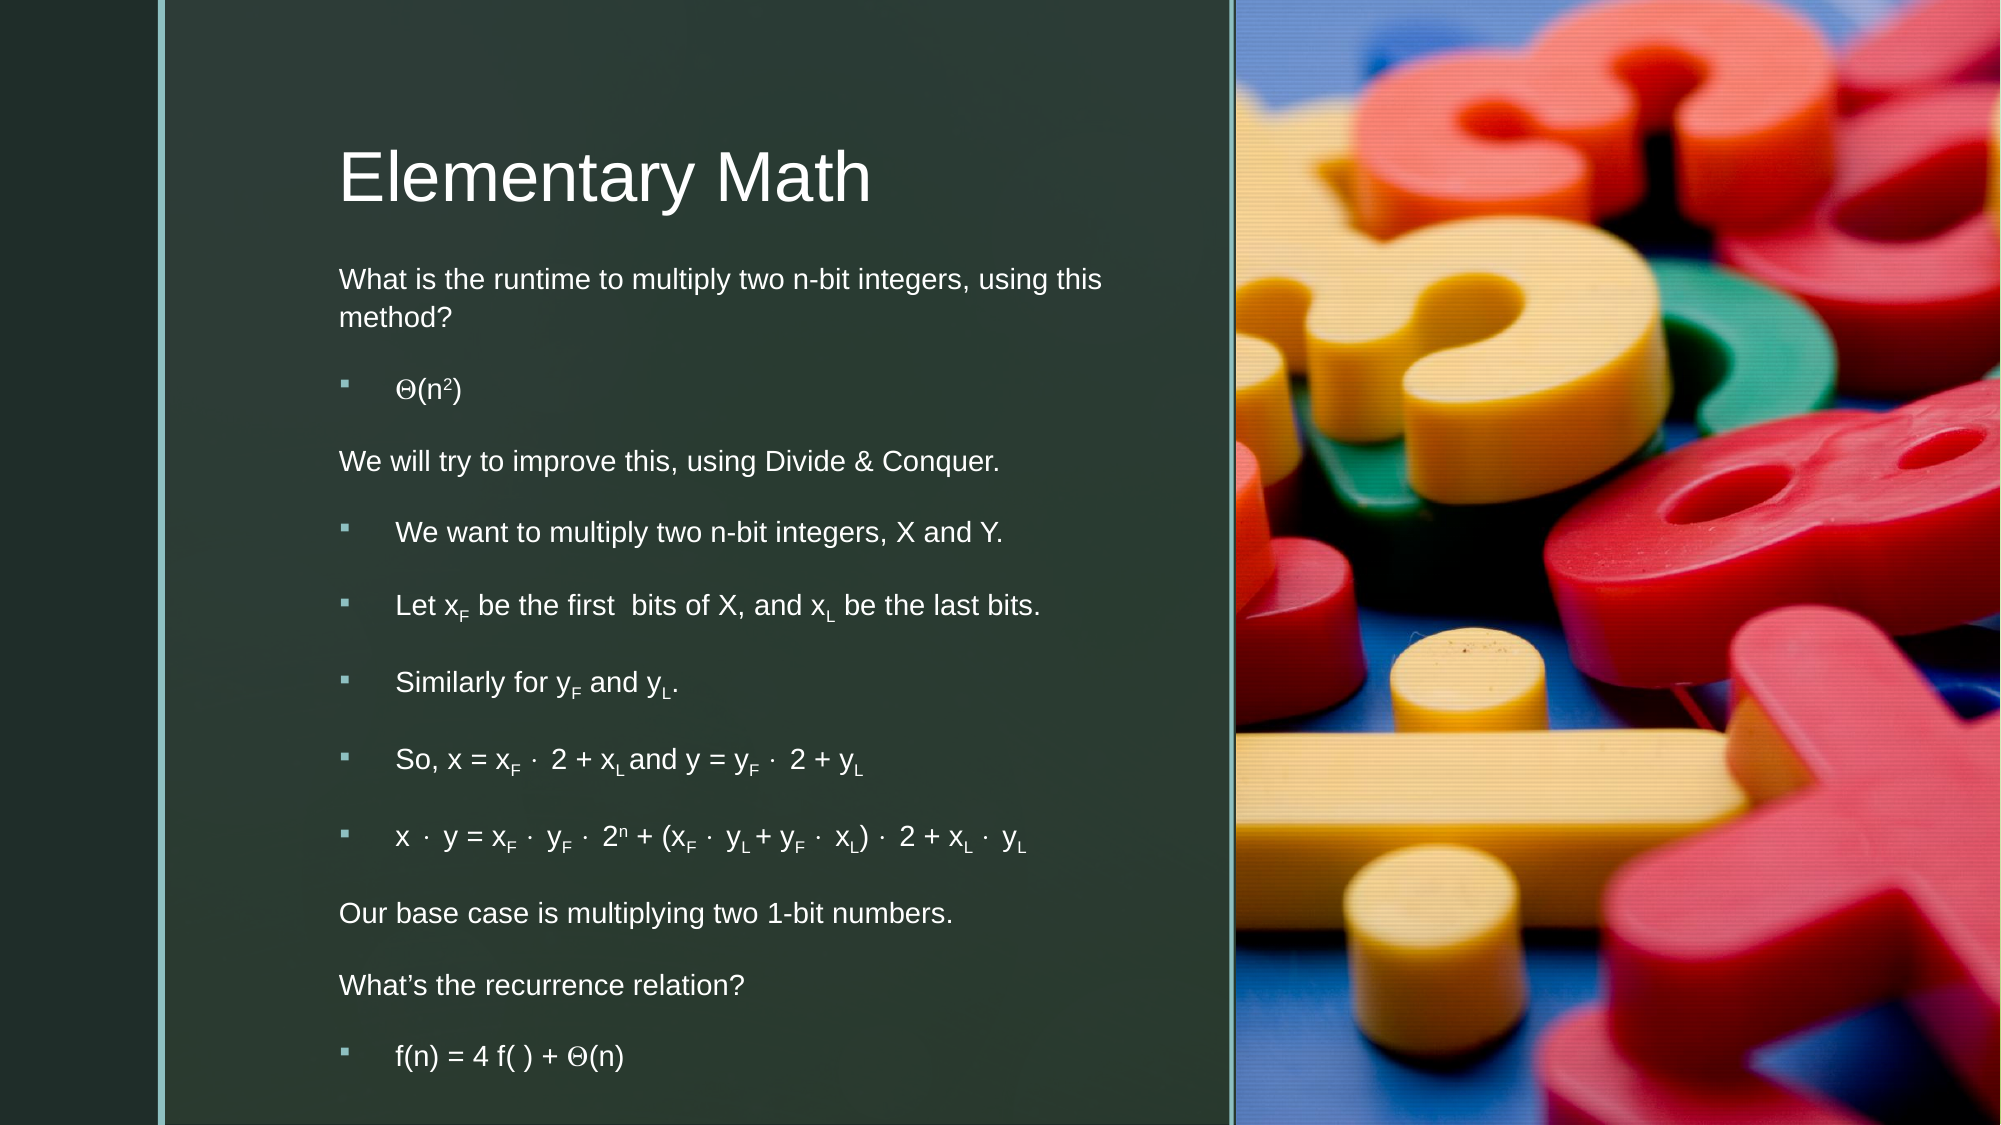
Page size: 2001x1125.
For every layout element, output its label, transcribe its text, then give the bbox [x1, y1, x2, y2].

picture [1235, 0, 2001, 1125]
title Elementary Math [323, 132, 1142, 310]
text_box [164, 0, 1228, 1125]
text_box [0, 0, 156, 1125]
text_box [1228, 0, 1235, 1125]
text_box [156, 0, 164, 1125]
